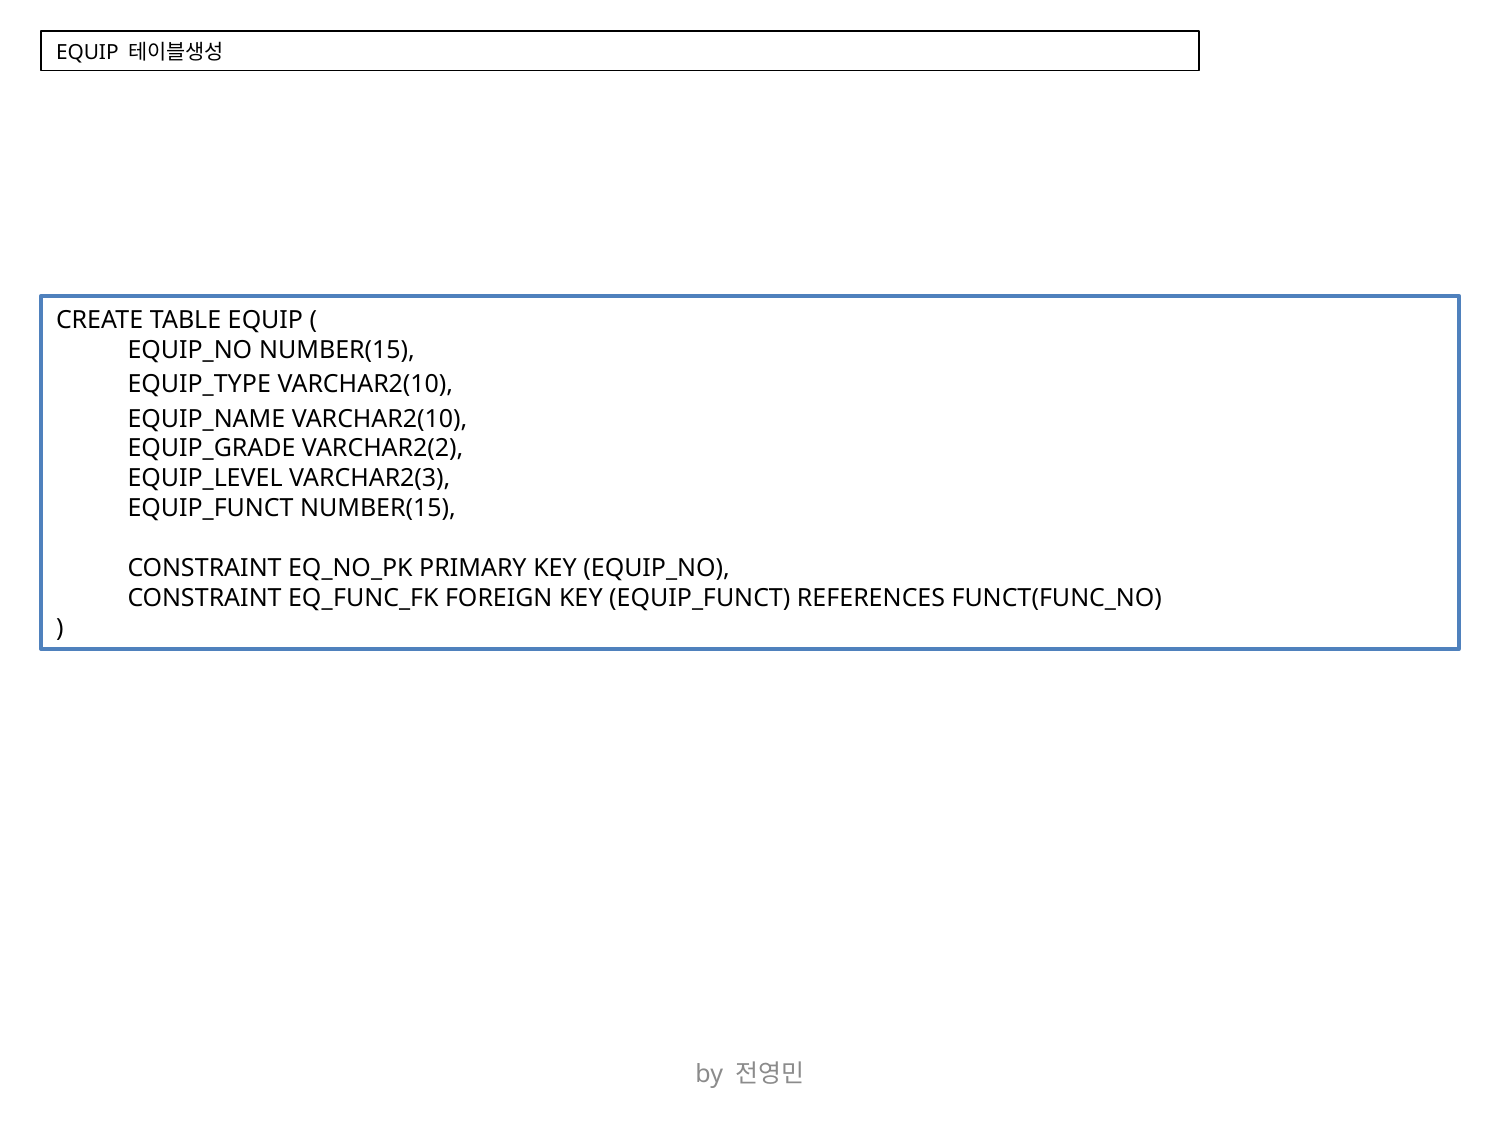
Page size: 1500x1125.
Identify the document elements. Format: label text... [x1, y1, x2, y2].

text_box EQUIP 테이블생성 [39, 29, 1201, 73]
footer by 전영민 [512, 1042, 988, 1103]
text_box CREATE TABLE EQUIP ( EQUIP_NO NUMBER(15), EQUIP_TYPE VARCHAR2(10), EQUIP_NAME VARCHAR2(10), EQUIP_GRADE VARCHAR2(2), EQUIP_LEVEL VARCHAR2(3), EQUIP_FUNCT NUMBER(15), CONSTRAINT EQ_NO_PK PRIMARY KEY (EQUIP_NO), CONSTRAINT EQ_FUNC_FK FOREIGN KEY (EQUIP_FUNCT) REFERENCES FUNCT(FUNC_NO) ) [39, 294, 1461, 651]
